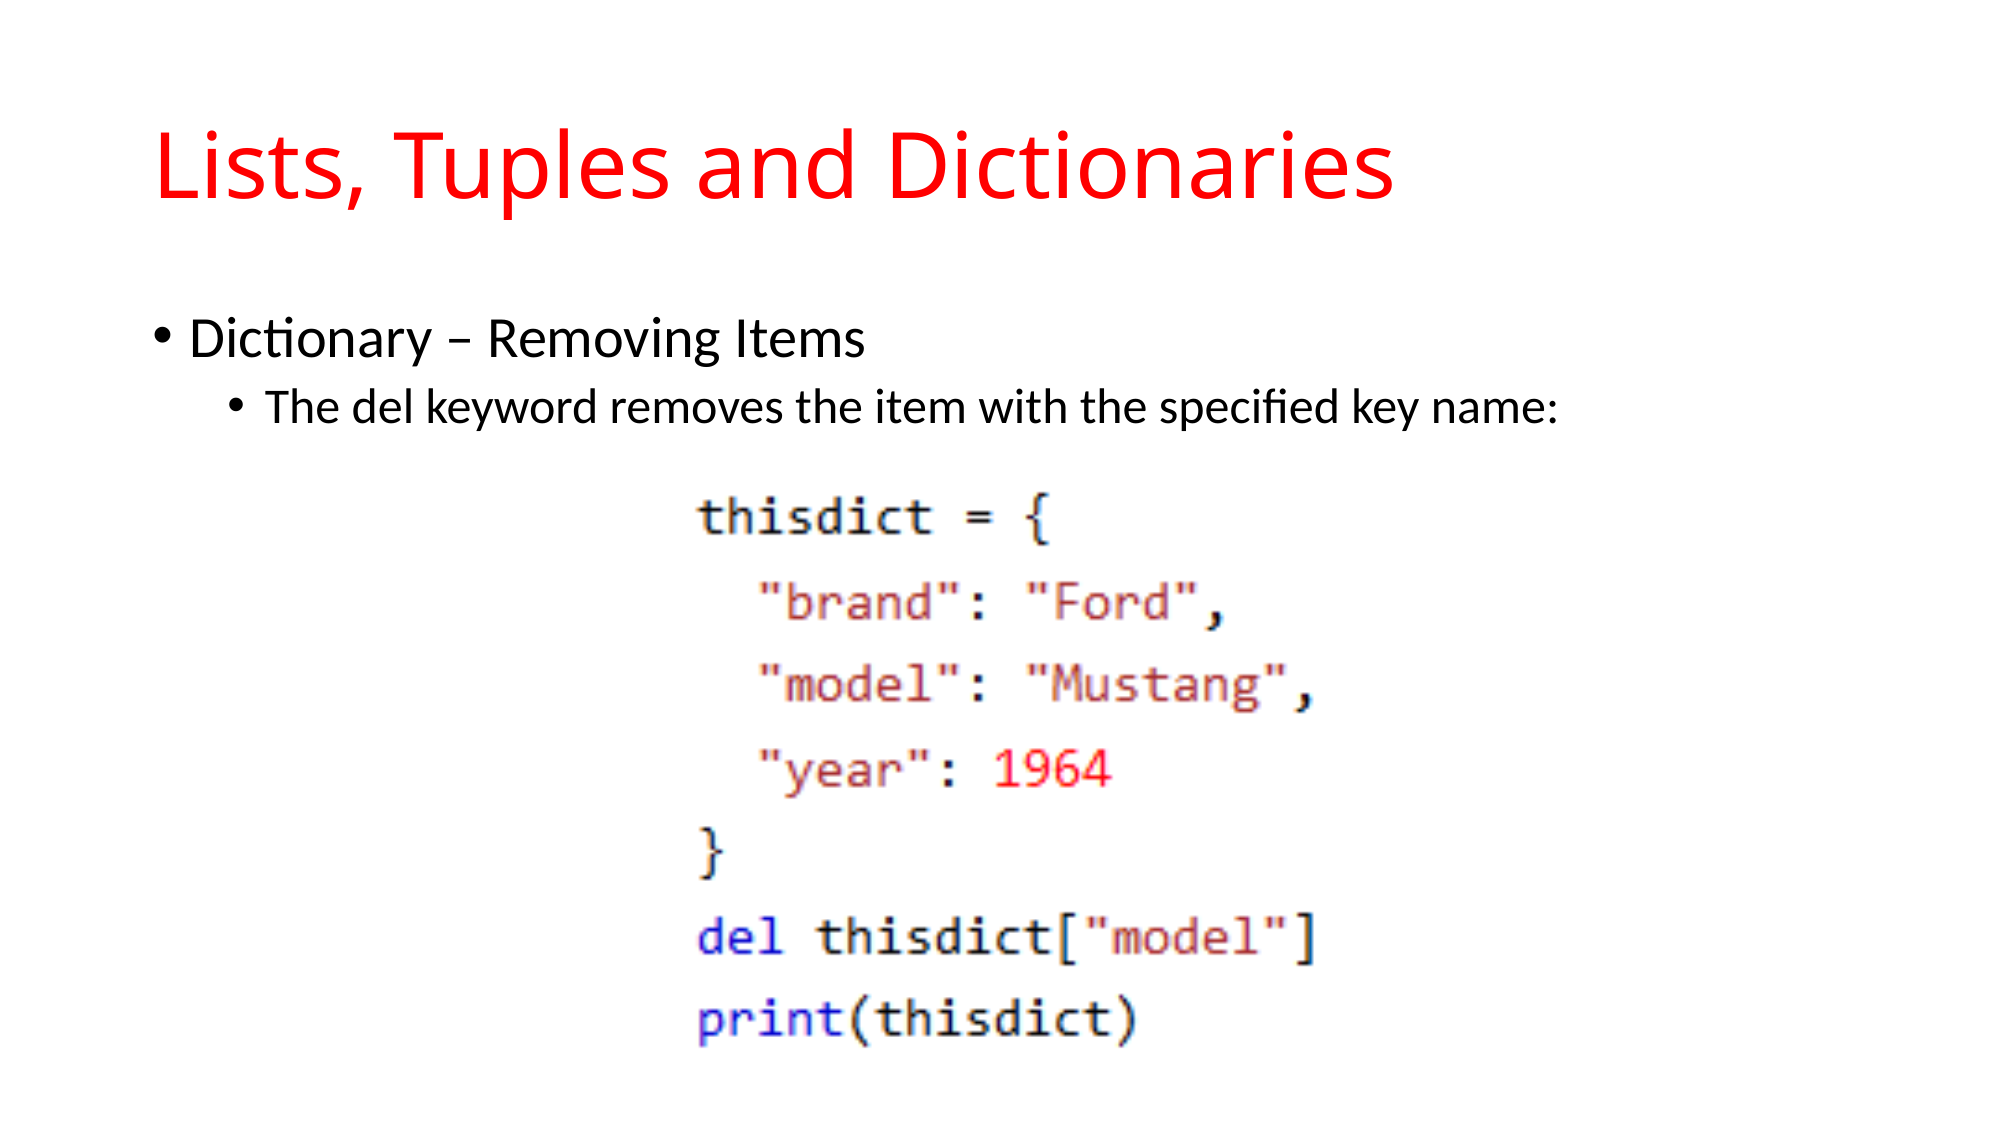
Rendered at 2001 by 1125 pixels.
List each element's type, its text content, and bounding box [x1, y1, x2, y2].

title Lists, Tuples and Dictionaries [137, 59, 1863, 278]
list Dictionary – Removing Items The del keyword removes the item with the specified key name: [137, 299, 1863, 1014]
picture [670, 446, 1374, 1090]
